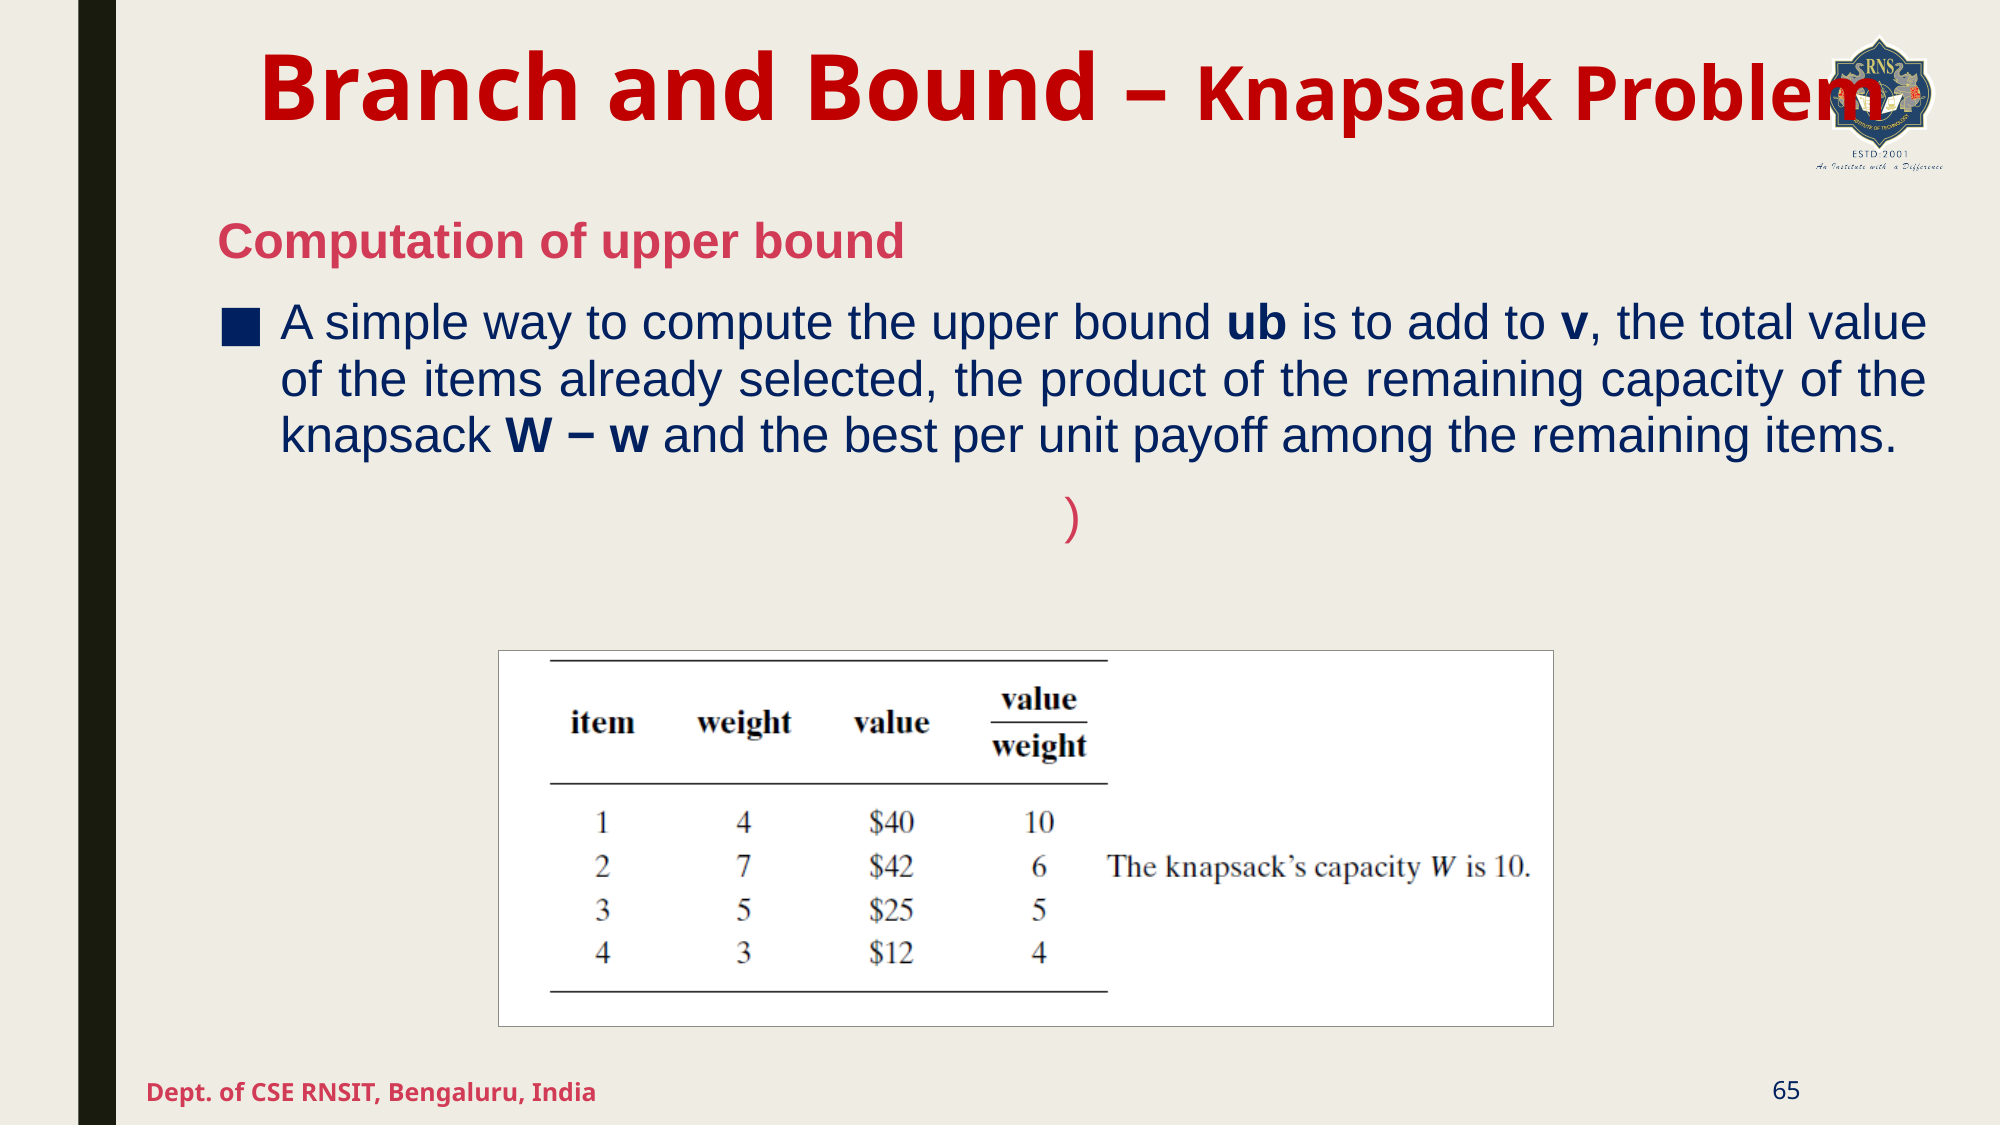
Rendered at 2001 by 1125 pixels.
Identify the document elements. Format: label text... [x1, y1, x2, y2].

picture [498, 650, 1554, 1027]
title Branch and Bound – Knapsack Problem [202, 34, 1944, 167]
slide_number 65 [1553, 1058, 1816, 1125]
picture [1816, 167, 1944, 172]
footer Dept. of CSE RNSIT, Bengaluru, India [130, 1057, 1162, 1125]
